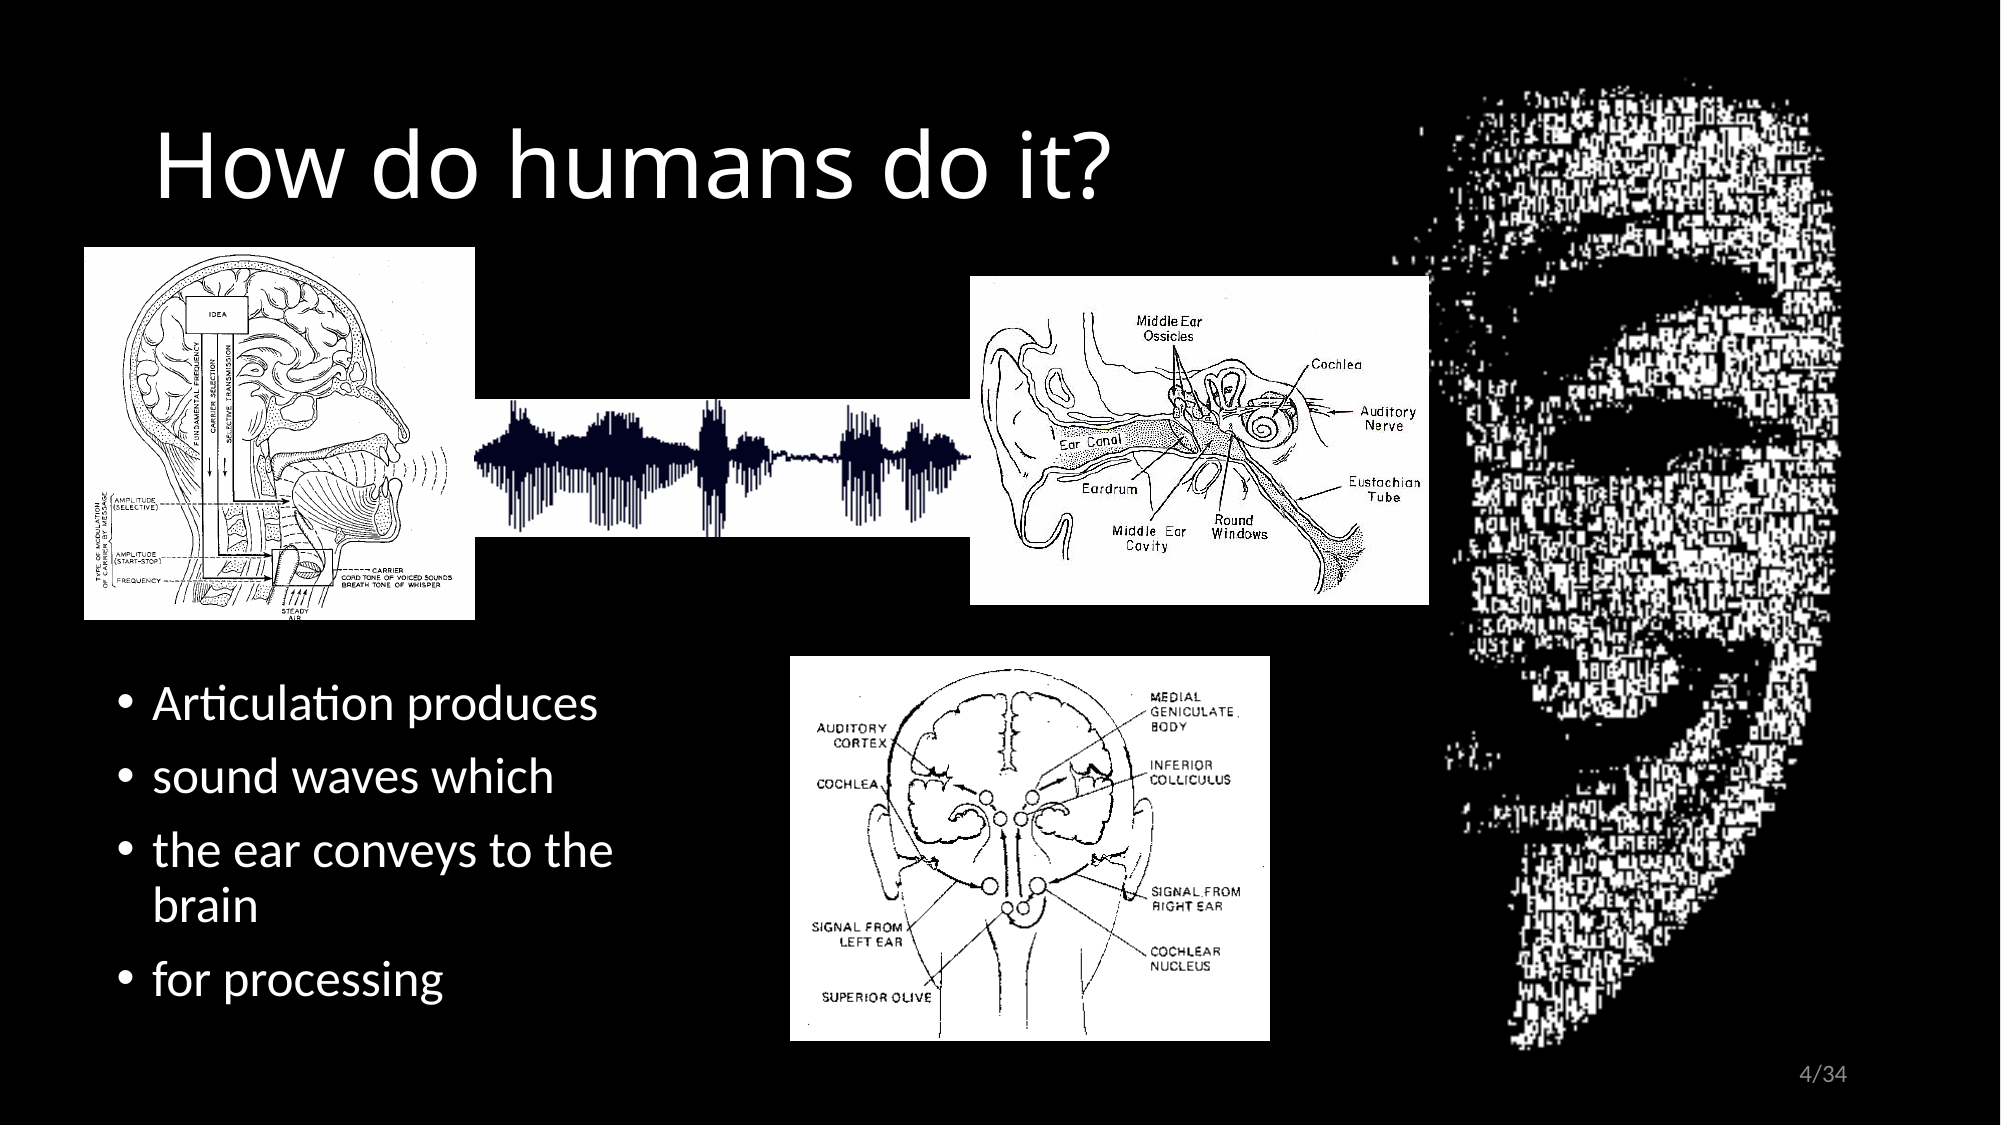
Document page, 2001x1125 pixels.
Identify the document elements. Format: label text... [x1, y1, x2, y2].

list Articulation produces sound waves which the ear conveys to the brain for processing [101, 668, 711, 1017]
picture [0, 0, 2001, 1125]
slide_number 4/34 [1412, 1042, 1863, 1103]
title How do humans do it? [137, 59, 1863, 278]
